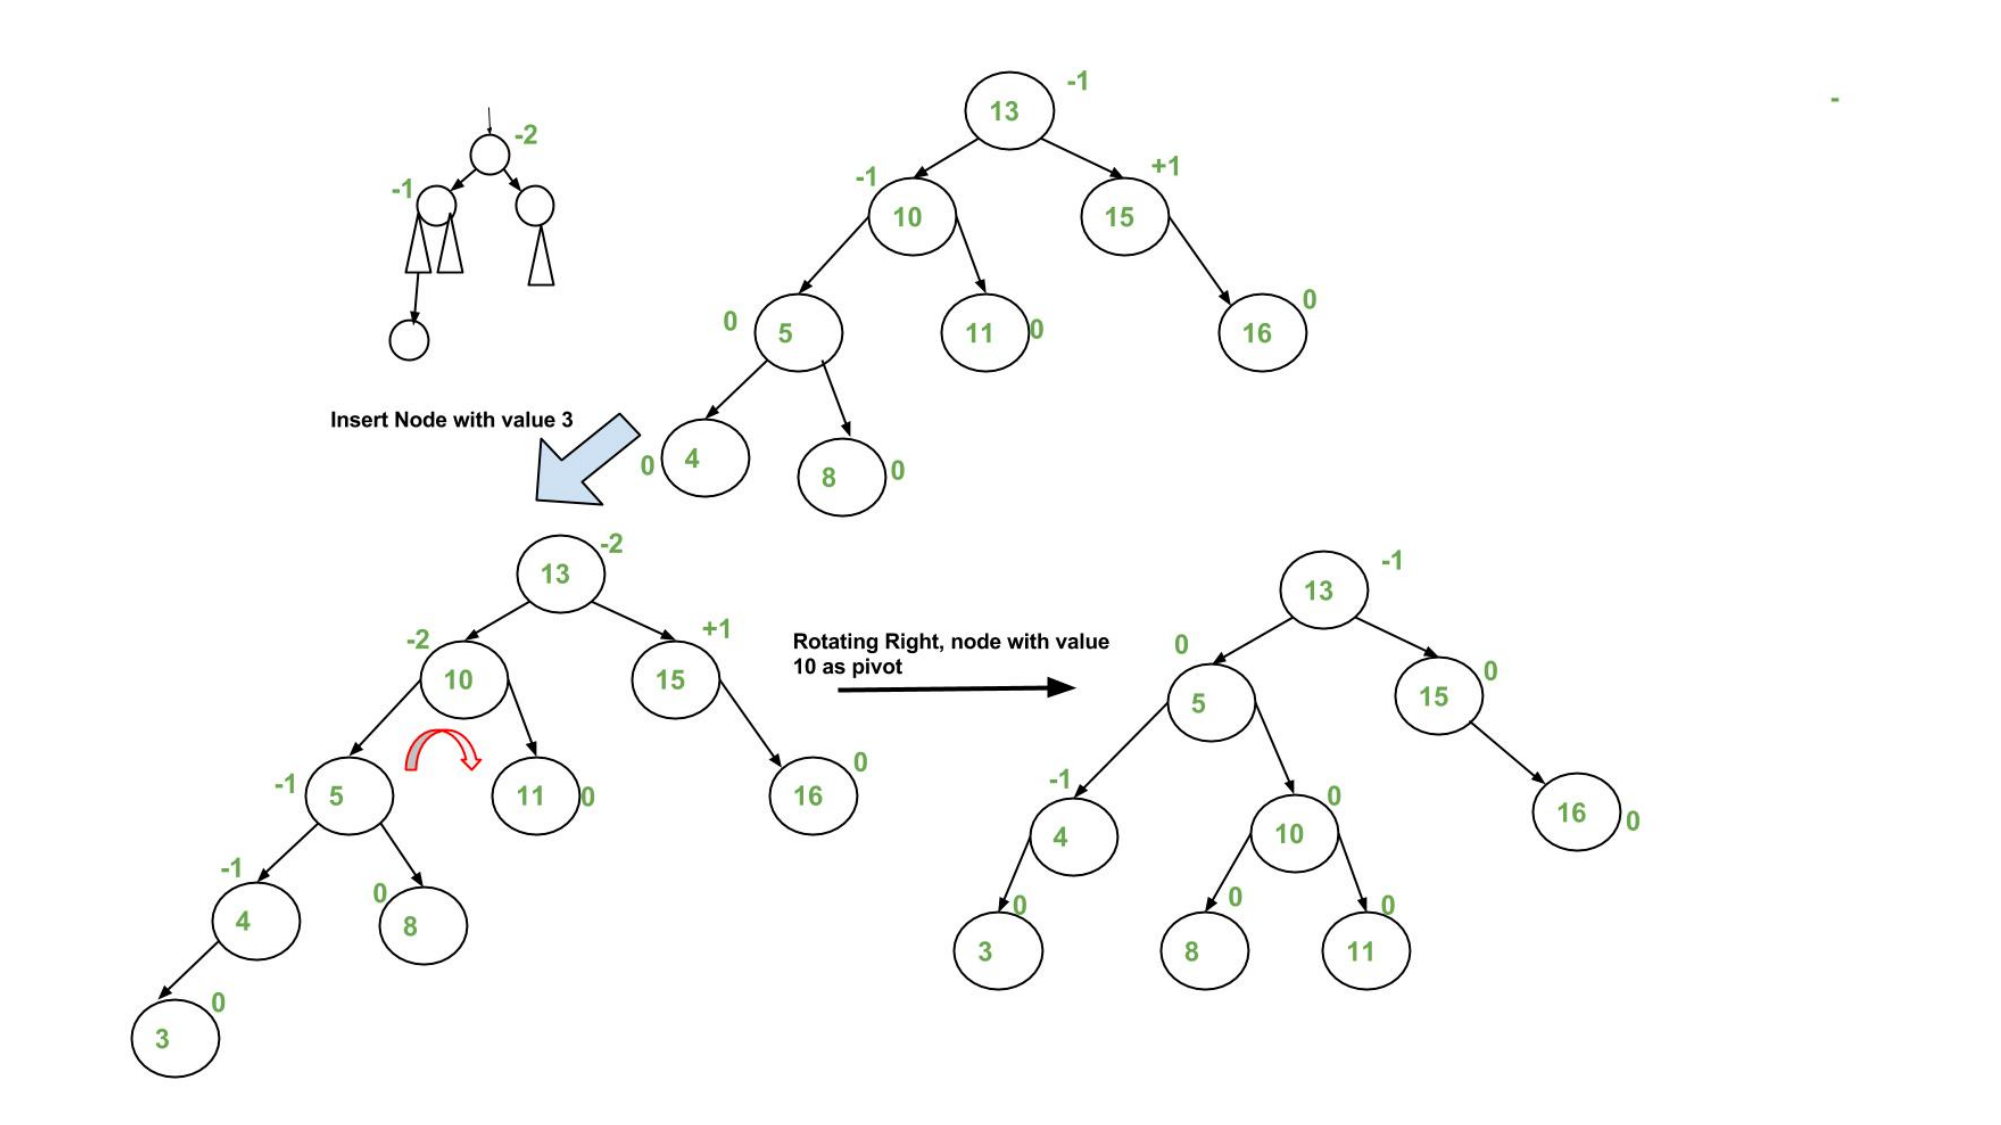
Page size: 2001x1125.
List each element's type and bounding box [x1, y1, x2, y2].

list [71, 67, 1917, 1088]
